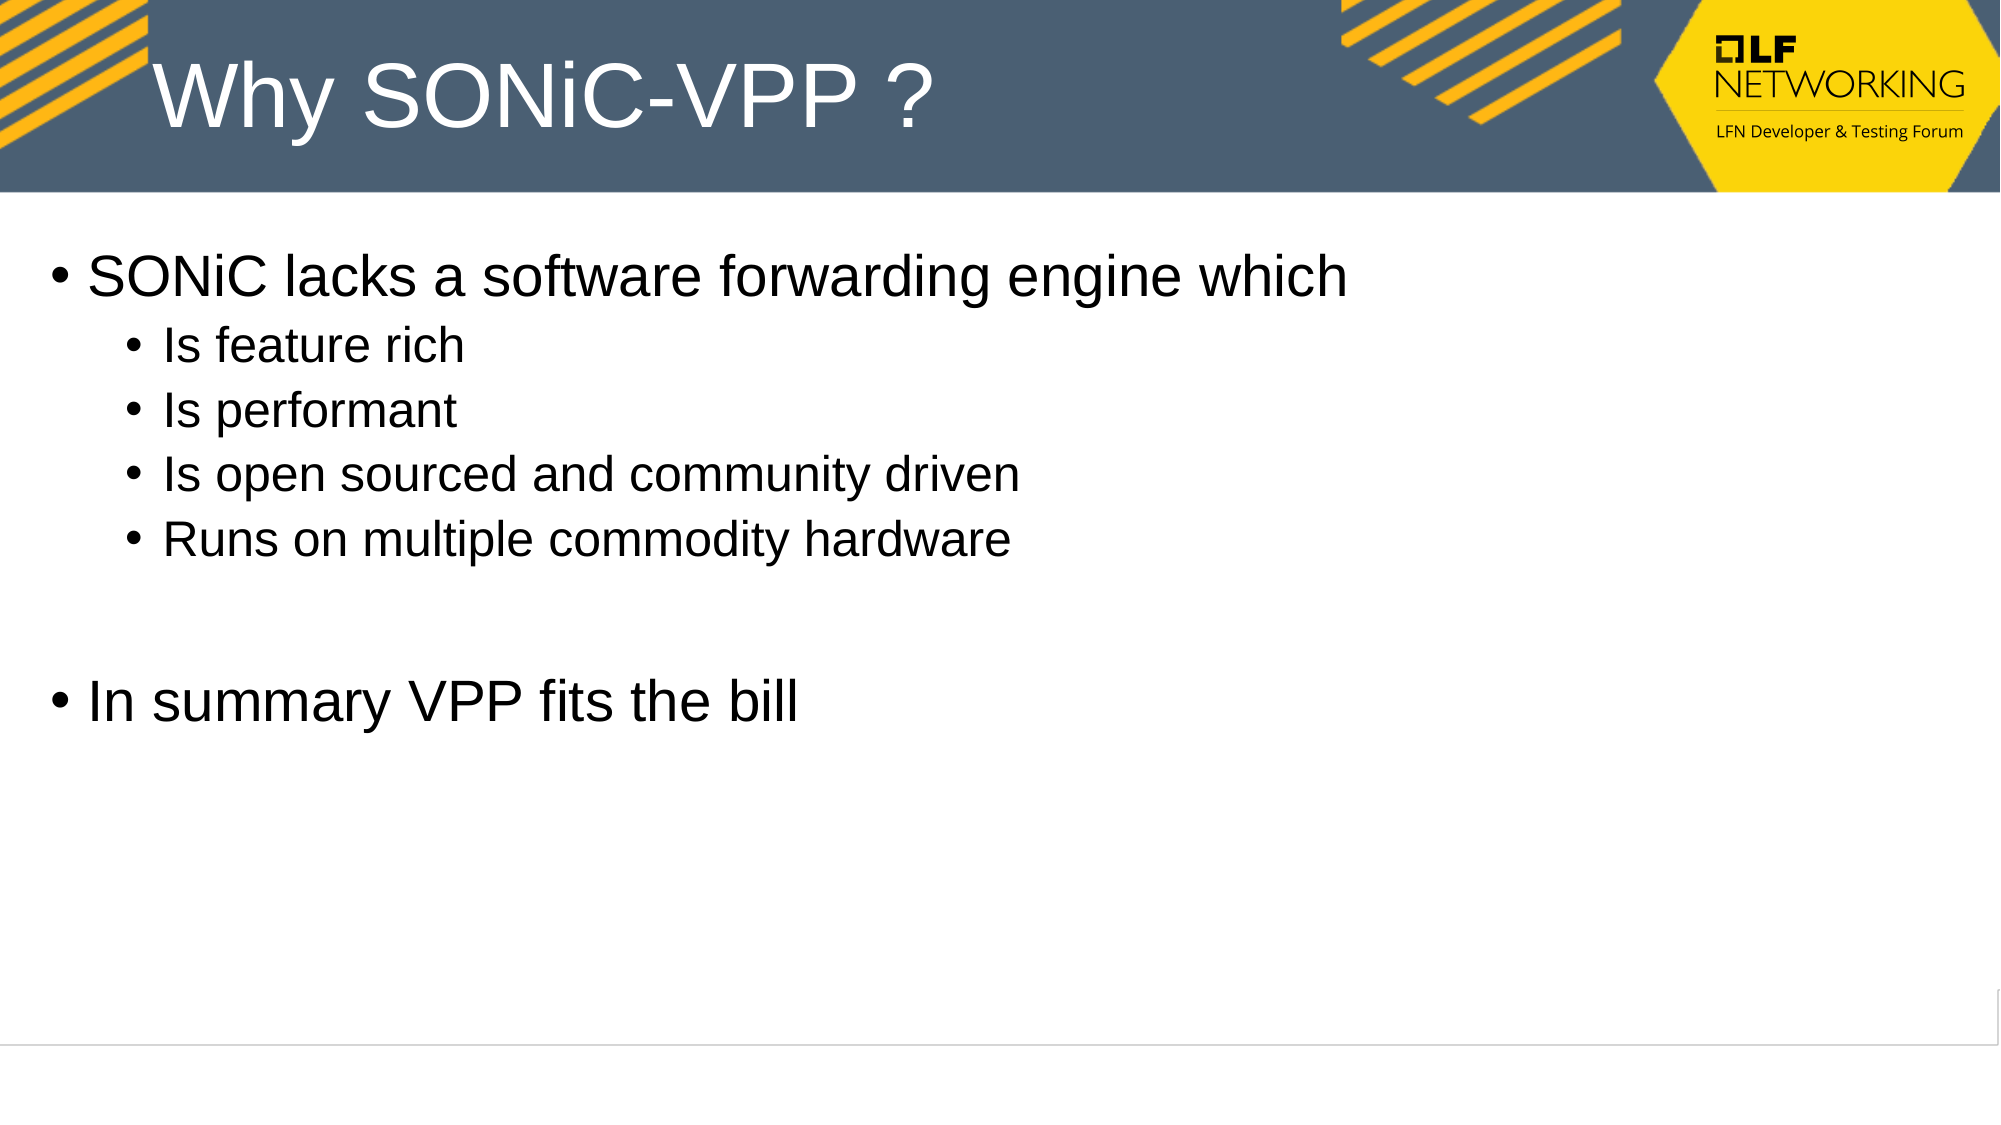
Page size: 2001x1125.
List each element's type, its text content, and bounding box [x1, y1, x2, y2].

picture [0, 0, 2000, 1047]
title Why SONiC-VPP ? [137, 5, 1655, 191]
list SONiC lacks a software forwarding engine which Is feature rich Is performant Is open sourced and community driven Runs on multiple commodity hardware In summary VPP fits the bill [34, 238, 1954, 1014]
